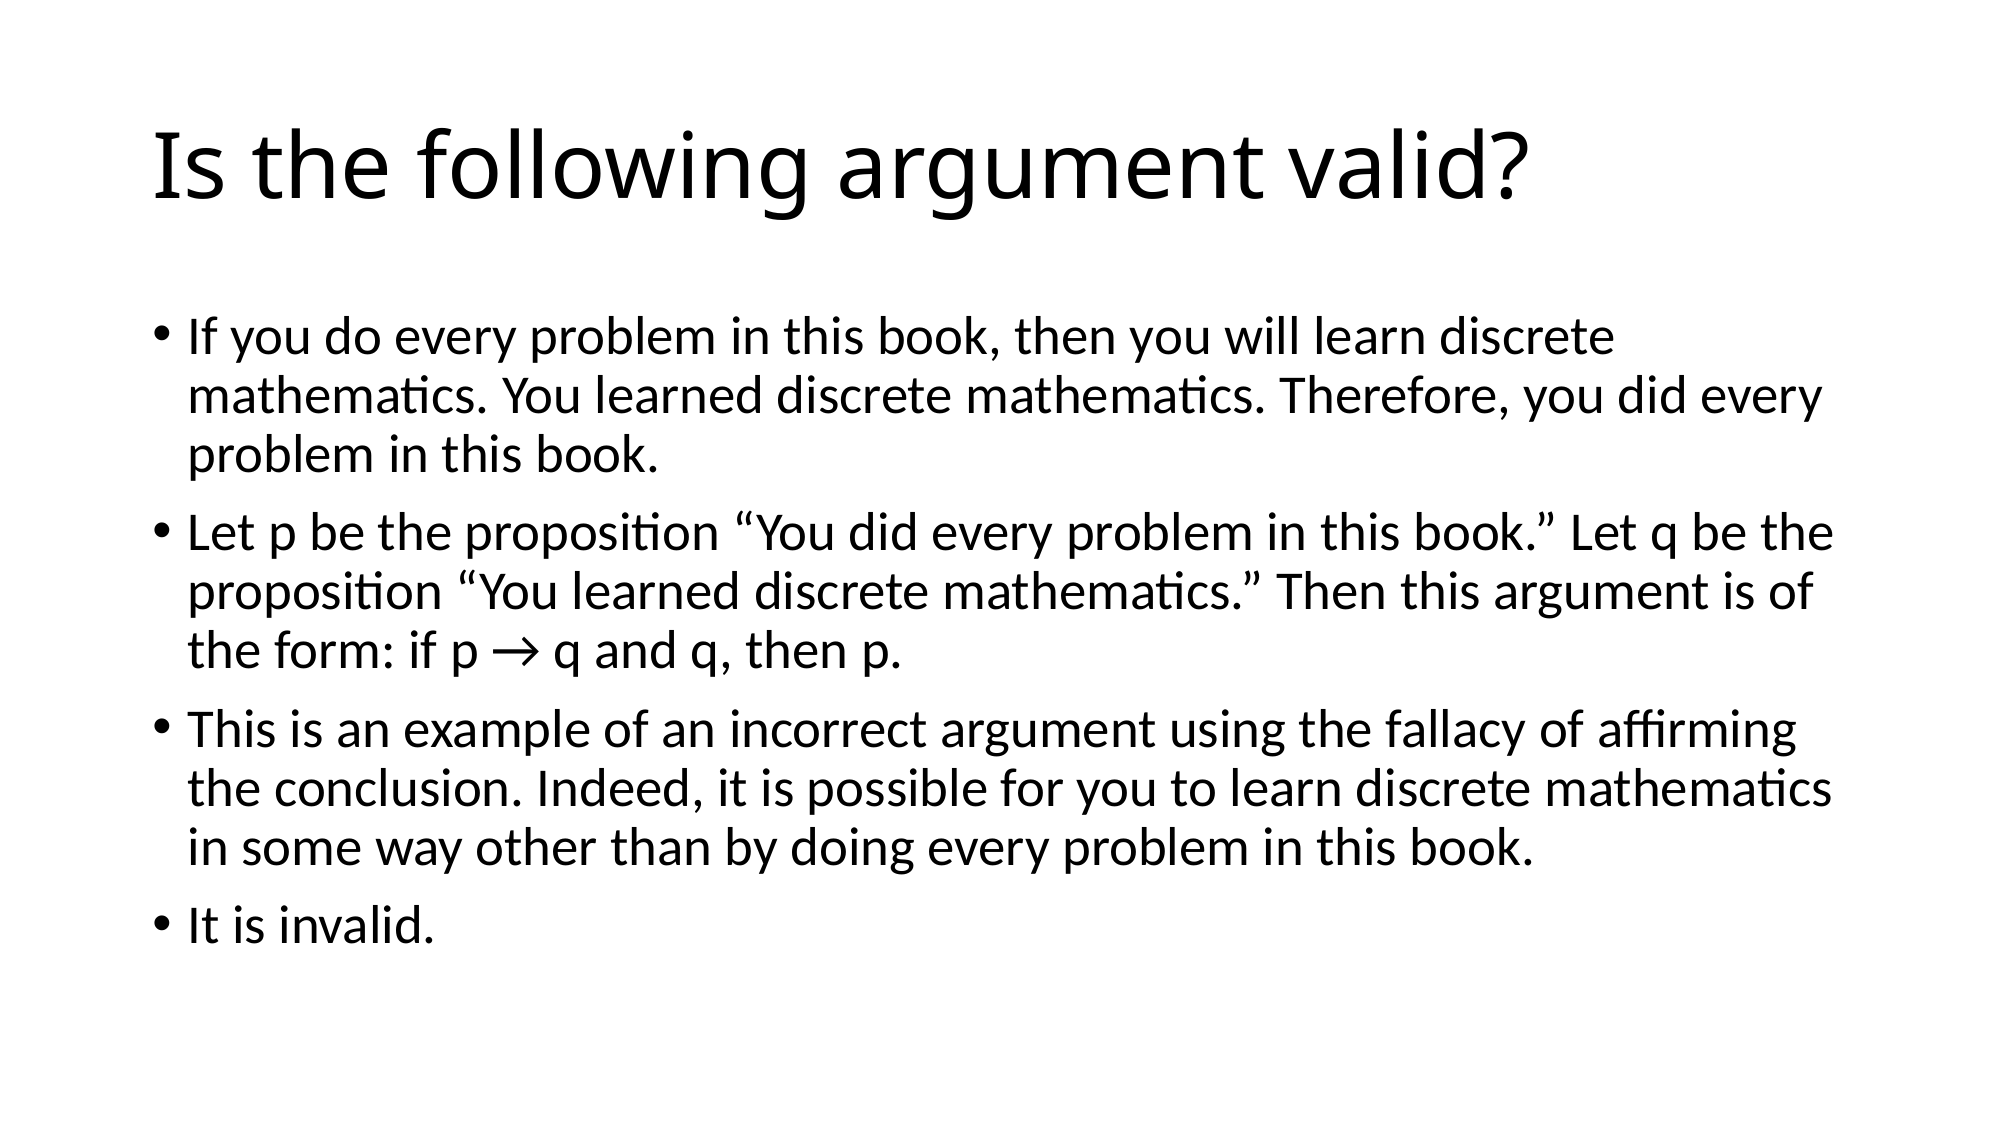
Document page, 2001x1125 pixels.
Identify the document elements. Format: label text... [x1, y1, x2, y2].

title Is the following argument valid? [137, 59, 1863, 278]
list If you do every problem in this book, then you will learn discrete mathematics. You learned discrete mathematics. Therefore, you did every problem in this book. Let p be the proposition “You did every problem in this book.” Let q be the proposition “You learned discrete mathematics.” Then this argument is of the form: if p → q and q, then p. This is an example of an incorrect argument using the fallacy of affirming the conclusion. Indeed, it is possible for you to learn discrete mathematics in some way other than by doing every problem in this book. It is invalid. [137, 299, 1863, 1014]
